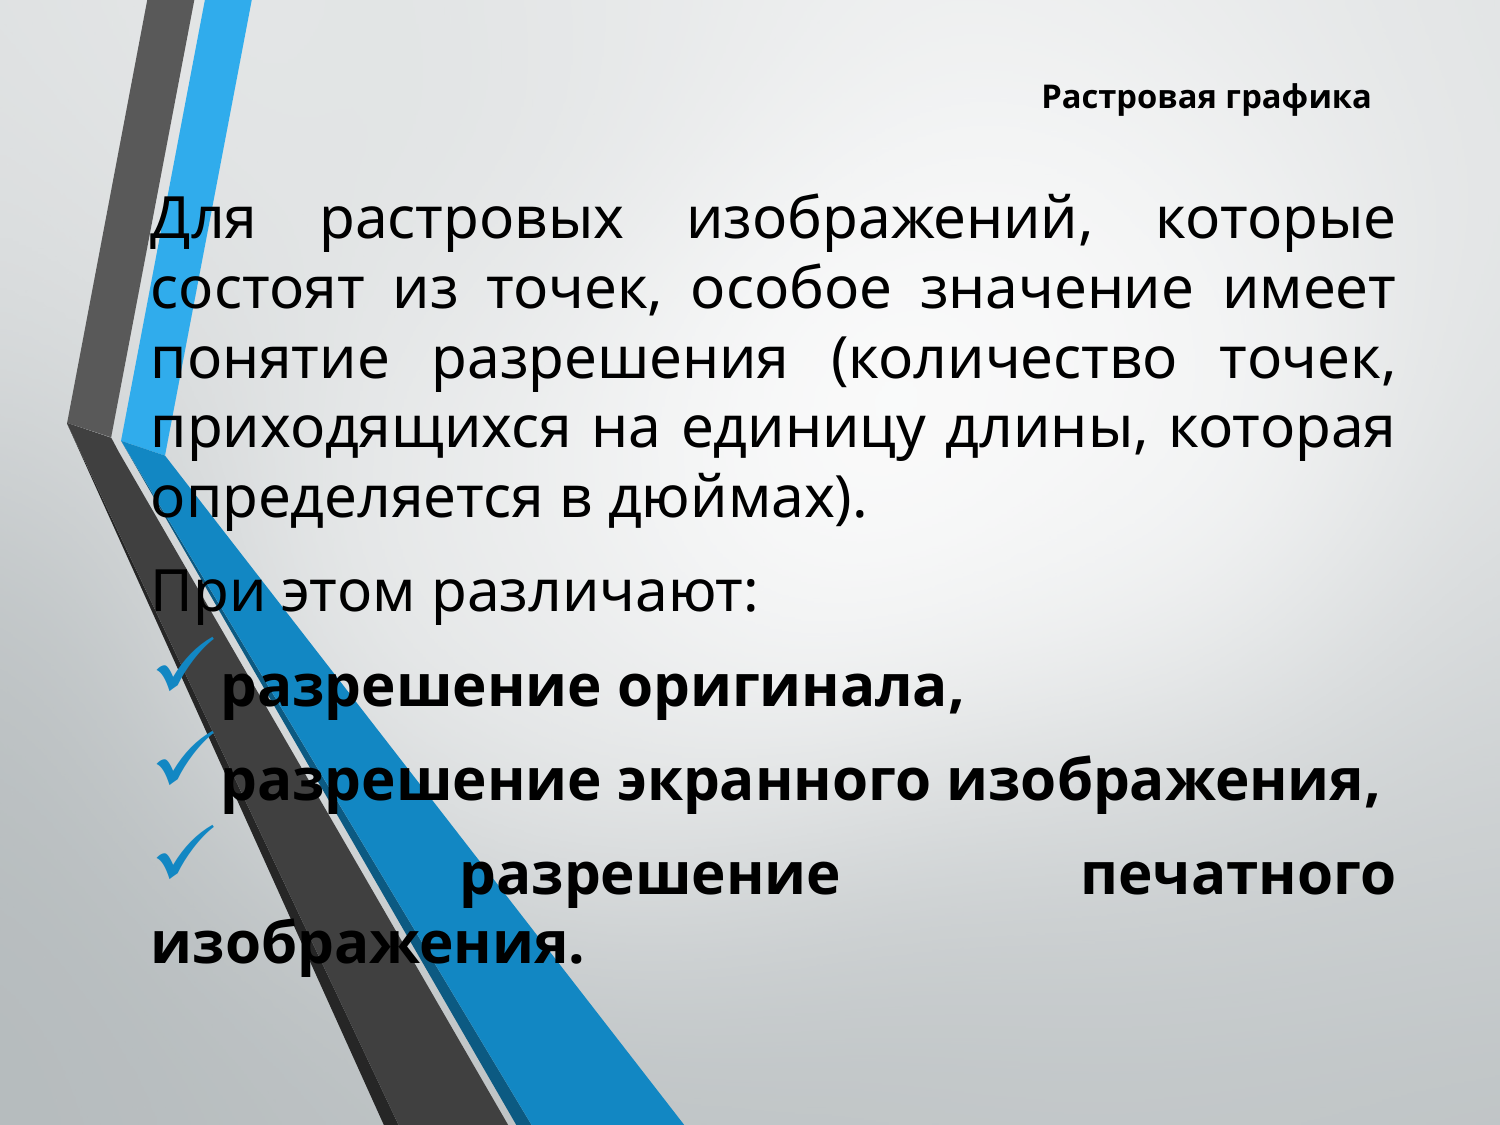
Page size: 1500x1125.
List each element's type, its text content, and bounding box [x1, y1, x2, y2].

title Растровая графика [112, 66, 1388, 162]
subtitle Для растровых изображений, которые состоят из точек, особое значение имеет понятие разрешения (количество точек, приходящихся на единицу длины, которая определяется в дюймах). При этом различают: разрешение оригинала, разрешение экранного изображения, разрешение печатного изображения. [135, 172, 1412, 1000]
